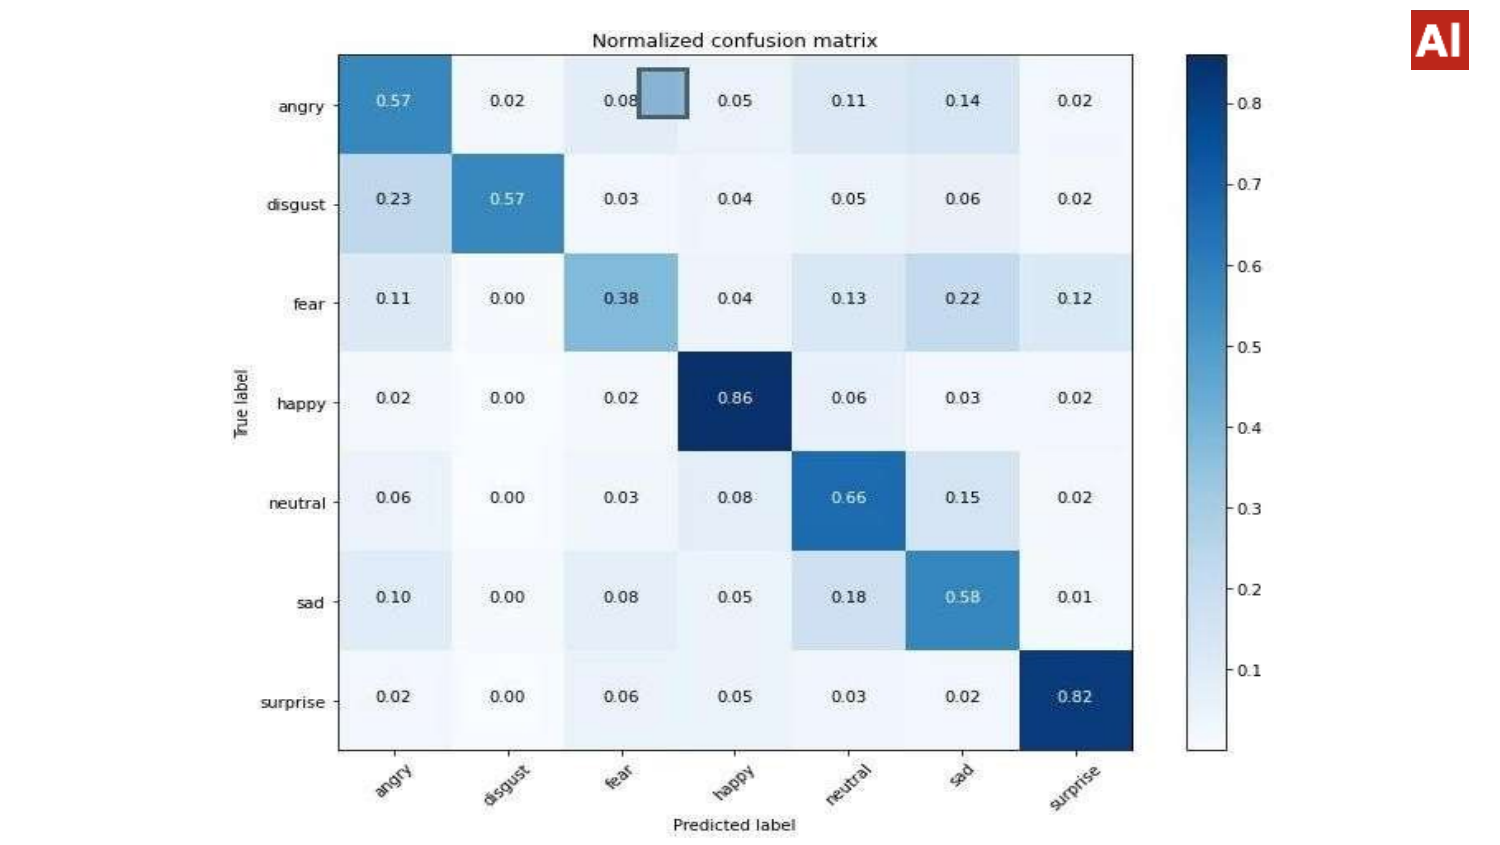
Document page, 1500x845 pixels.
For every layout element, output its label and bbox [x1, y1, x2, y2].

picture [231, 30, 1275, 839]
picture [1411, 10, 1469, 70]
